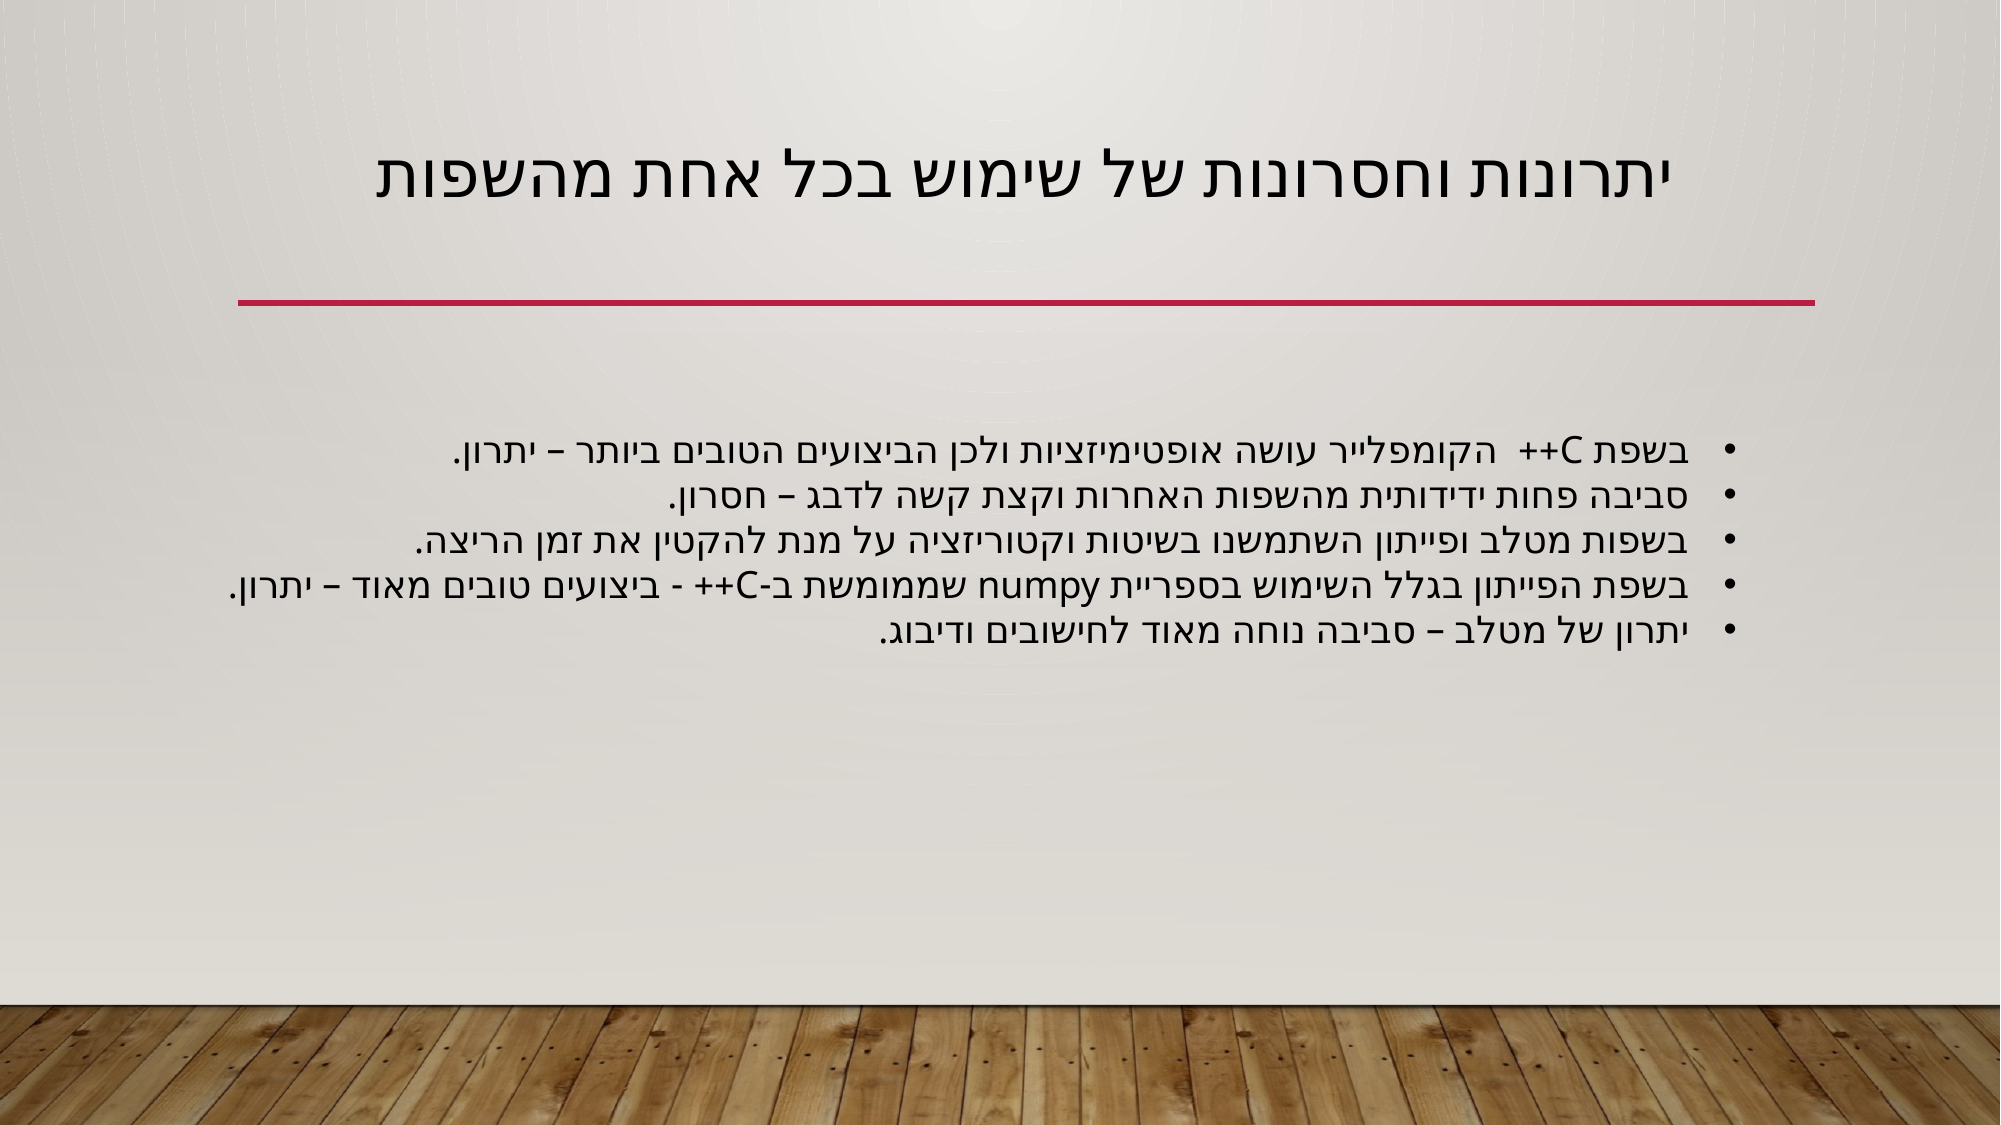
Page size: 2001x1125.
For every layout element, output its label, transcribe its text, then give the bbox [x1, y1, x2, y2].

picture [0, 1005, 2000, 1125]
title יתרונות וחסרונות של שימוש בכל אחת מהשפות [238, 131, 1814, 305]
text_box בשפת C++ הקומפלייר עושה אופטימיזציות ולכן הביצועים הטובים ביותר – יתרון. סביבה פחות ידידותית מהשפות האחרות וקצת קשה לדבג – חסרון. בשפות מטלב ופייתון השתמשנו בשיטות וקטוריזציה על מנת להקטין את זמן הריצה. בשפת הפייתון בגלל השימוש בספריית numpy שממומשת ב-C++ - ביצועים טובים מאוד – יתרון. יתרון של מטלב – סביבה נוחה מאוד לחישובים ודיבוג. [147, 418, 1752, 659]
